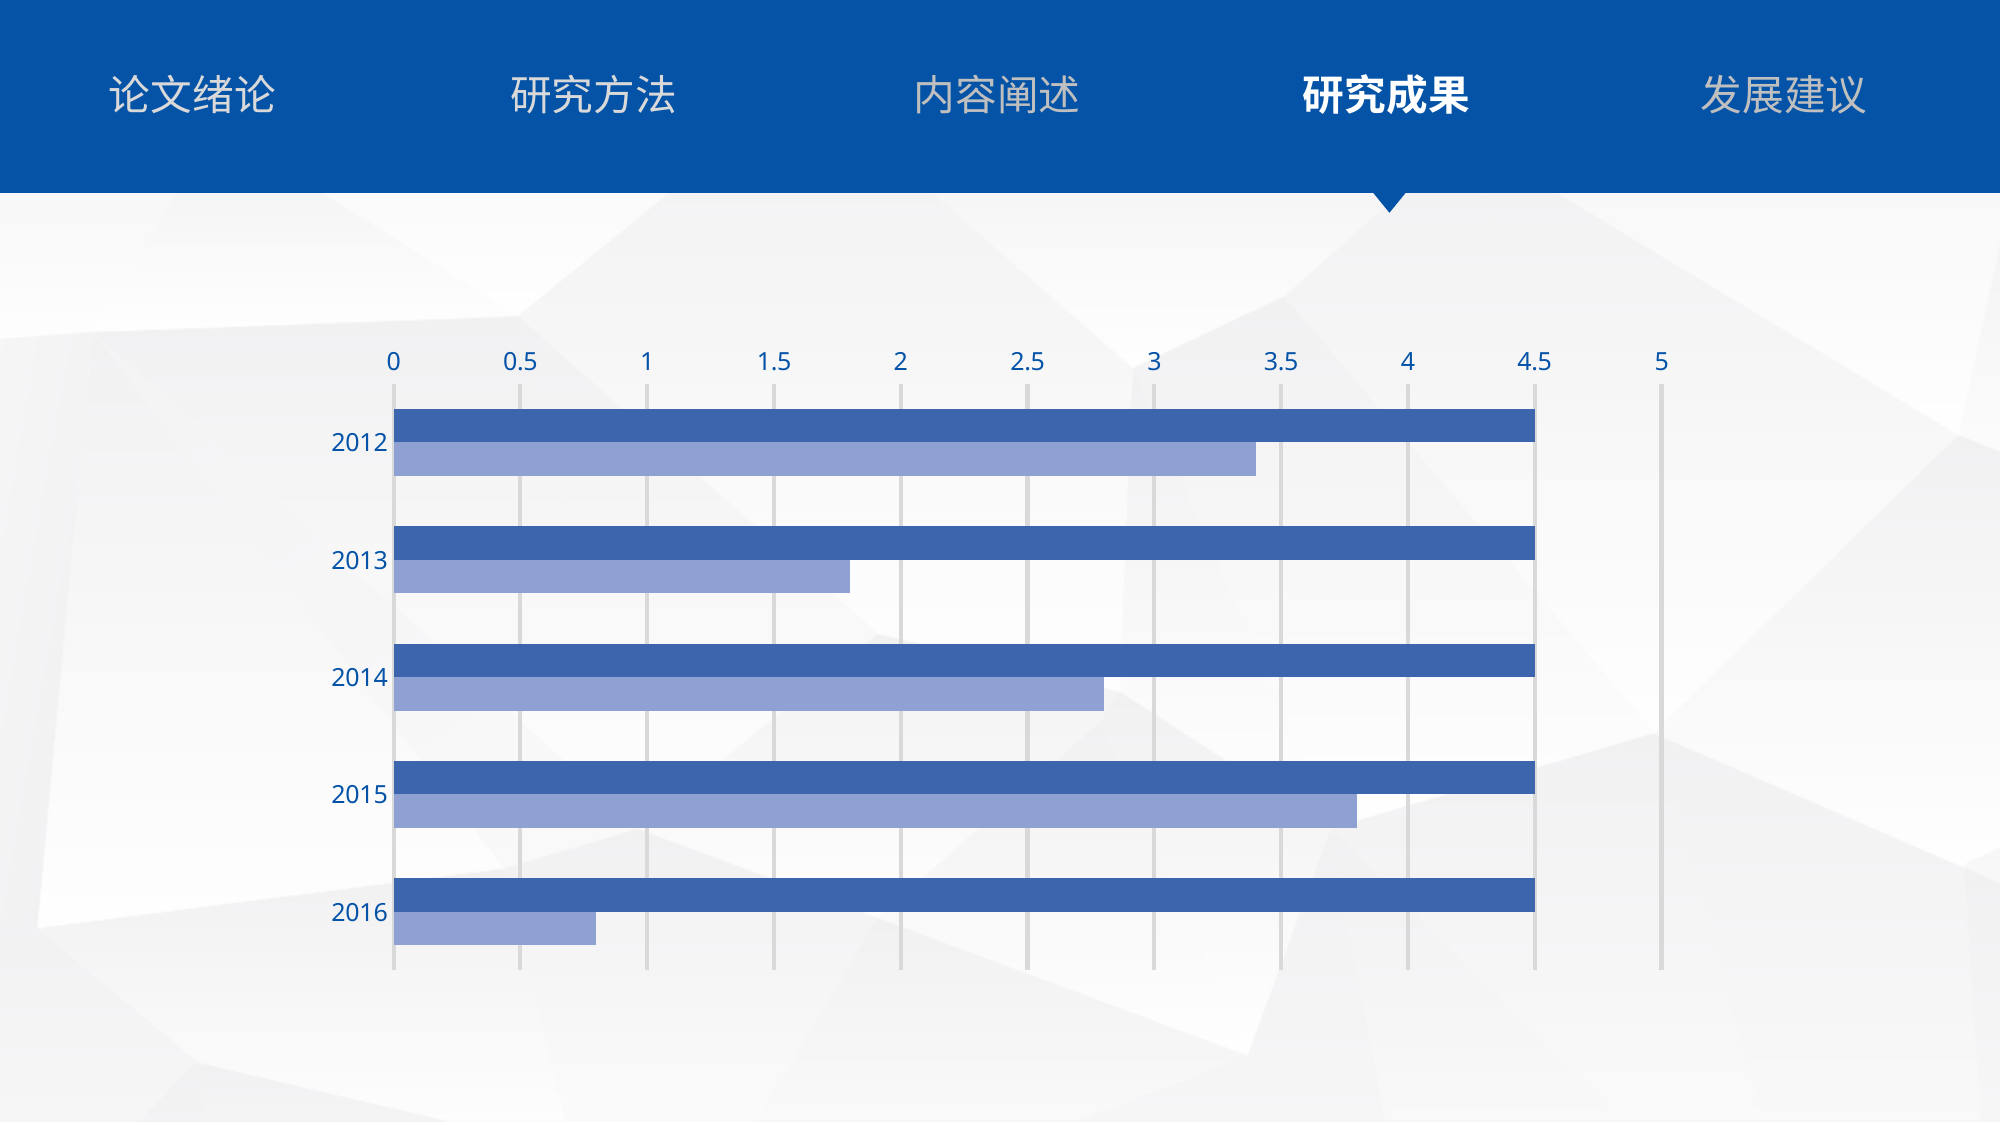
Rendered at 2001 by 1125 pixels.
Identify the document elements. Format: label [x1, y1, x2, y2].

picture [0, 0, 2000, 1122]
chart [303, 330, 1697, 984]
